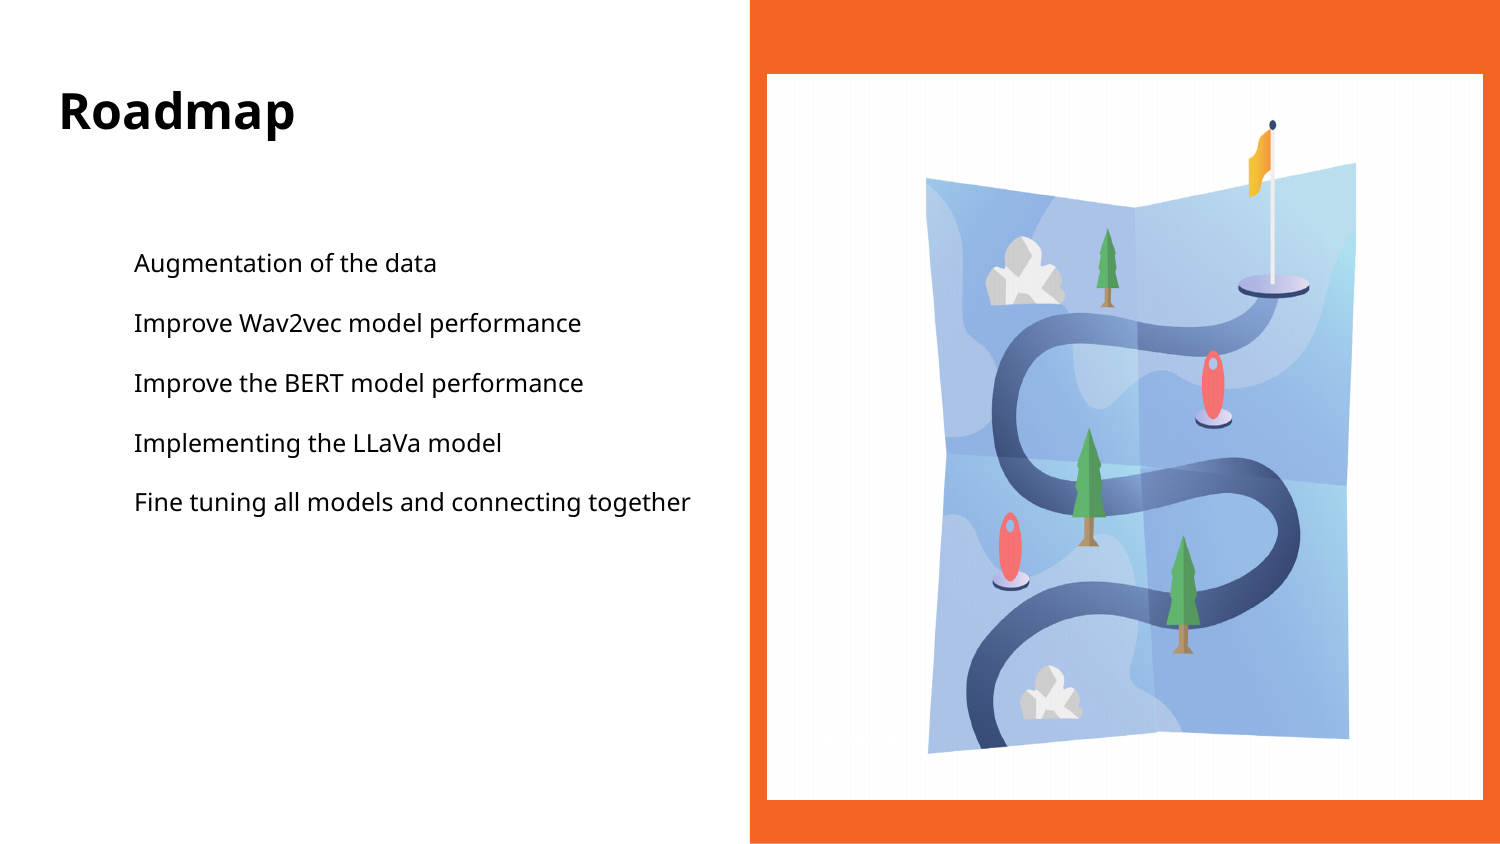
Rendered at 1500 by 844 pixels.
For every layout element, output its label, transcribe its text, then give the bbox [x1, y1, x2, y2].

picture [766, 74, 1484, 800]
subtitle Augmentation of the data Improve Wav2vec model performance Improve the BERT model performance Implementing the LLaVa model Fine tuning all models and connecting together [44, 232, 708, 844]
text_box Roadmap [44, 64, 592, 139]
